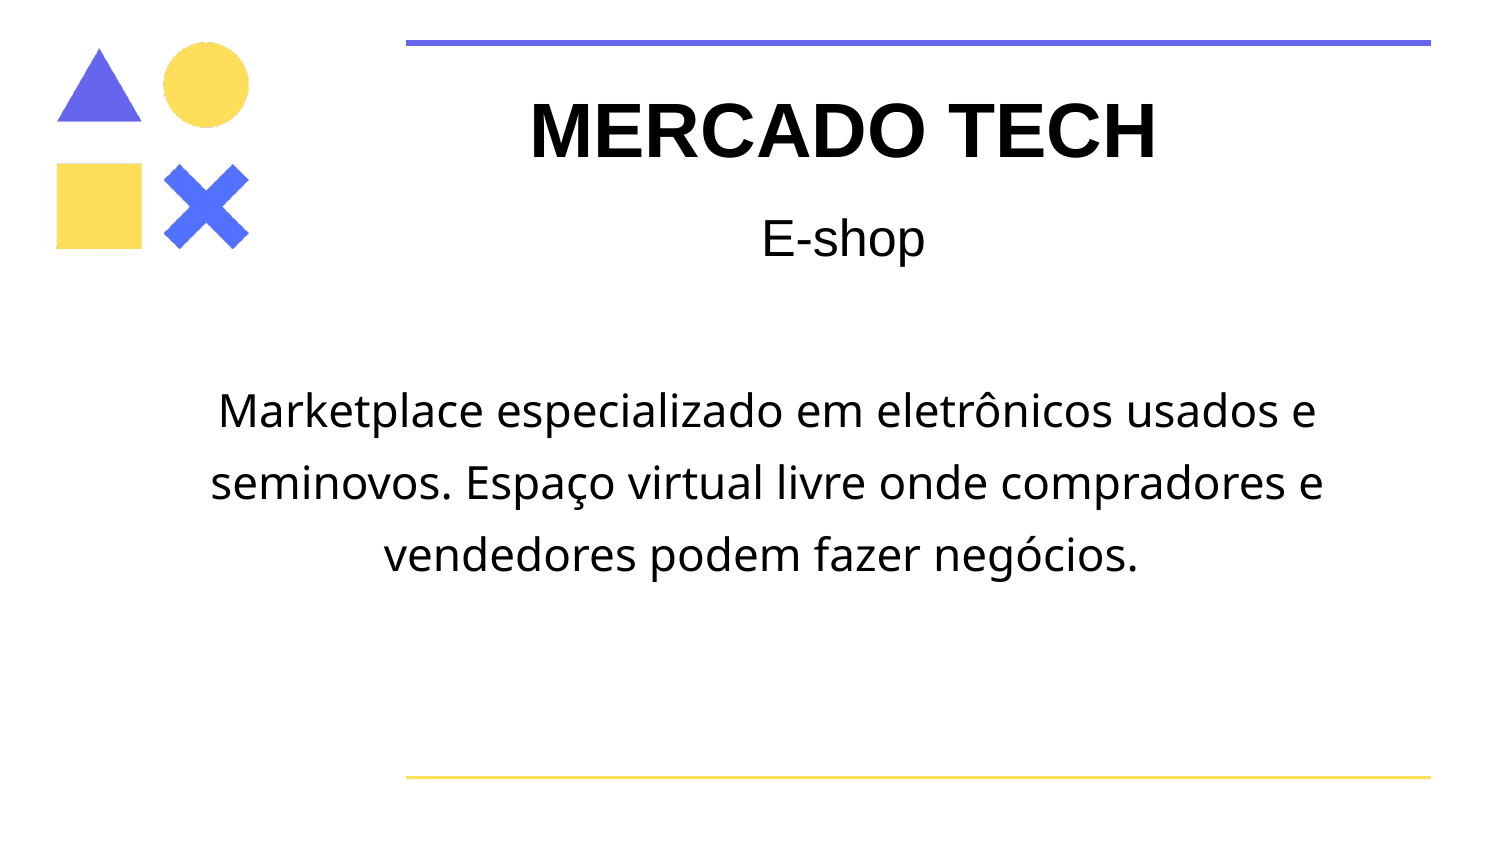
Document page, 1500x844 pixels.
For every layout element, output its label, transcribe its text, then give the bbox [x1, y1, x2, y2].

picture [37, 30, 268, 261]
text_box MERCADO TECH [502, 65, 1185, 188]
subtitle Marketplace especializado em eletrônicos usados e seminovos. Espaço virtual livre onde compradores e vendedores podem fazer negócios. [138, 280, 1397, 674]
text_box E-shop [660, 189, 1027, 282]
